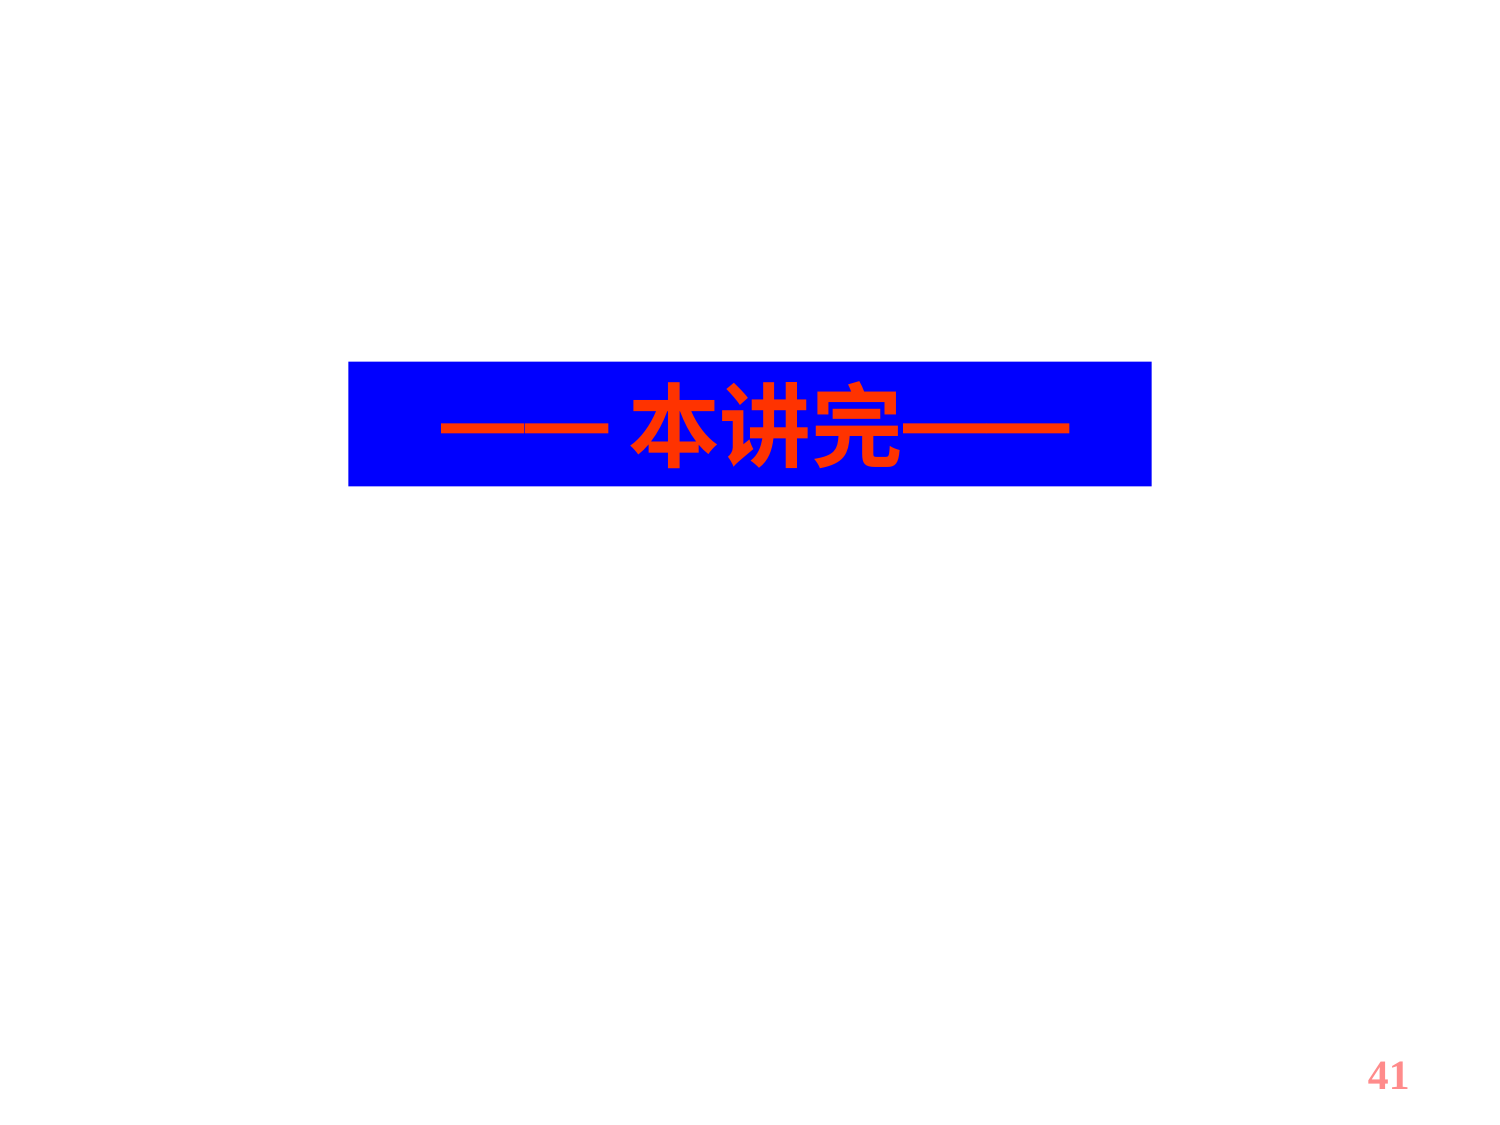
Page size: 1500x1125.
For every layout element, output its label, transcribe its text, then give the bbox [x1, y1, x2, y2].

slide_number 41 [1074, 1042, 1425, 1103]
text_box ━━本讲完━━ [348, 361, 1152, 487]
